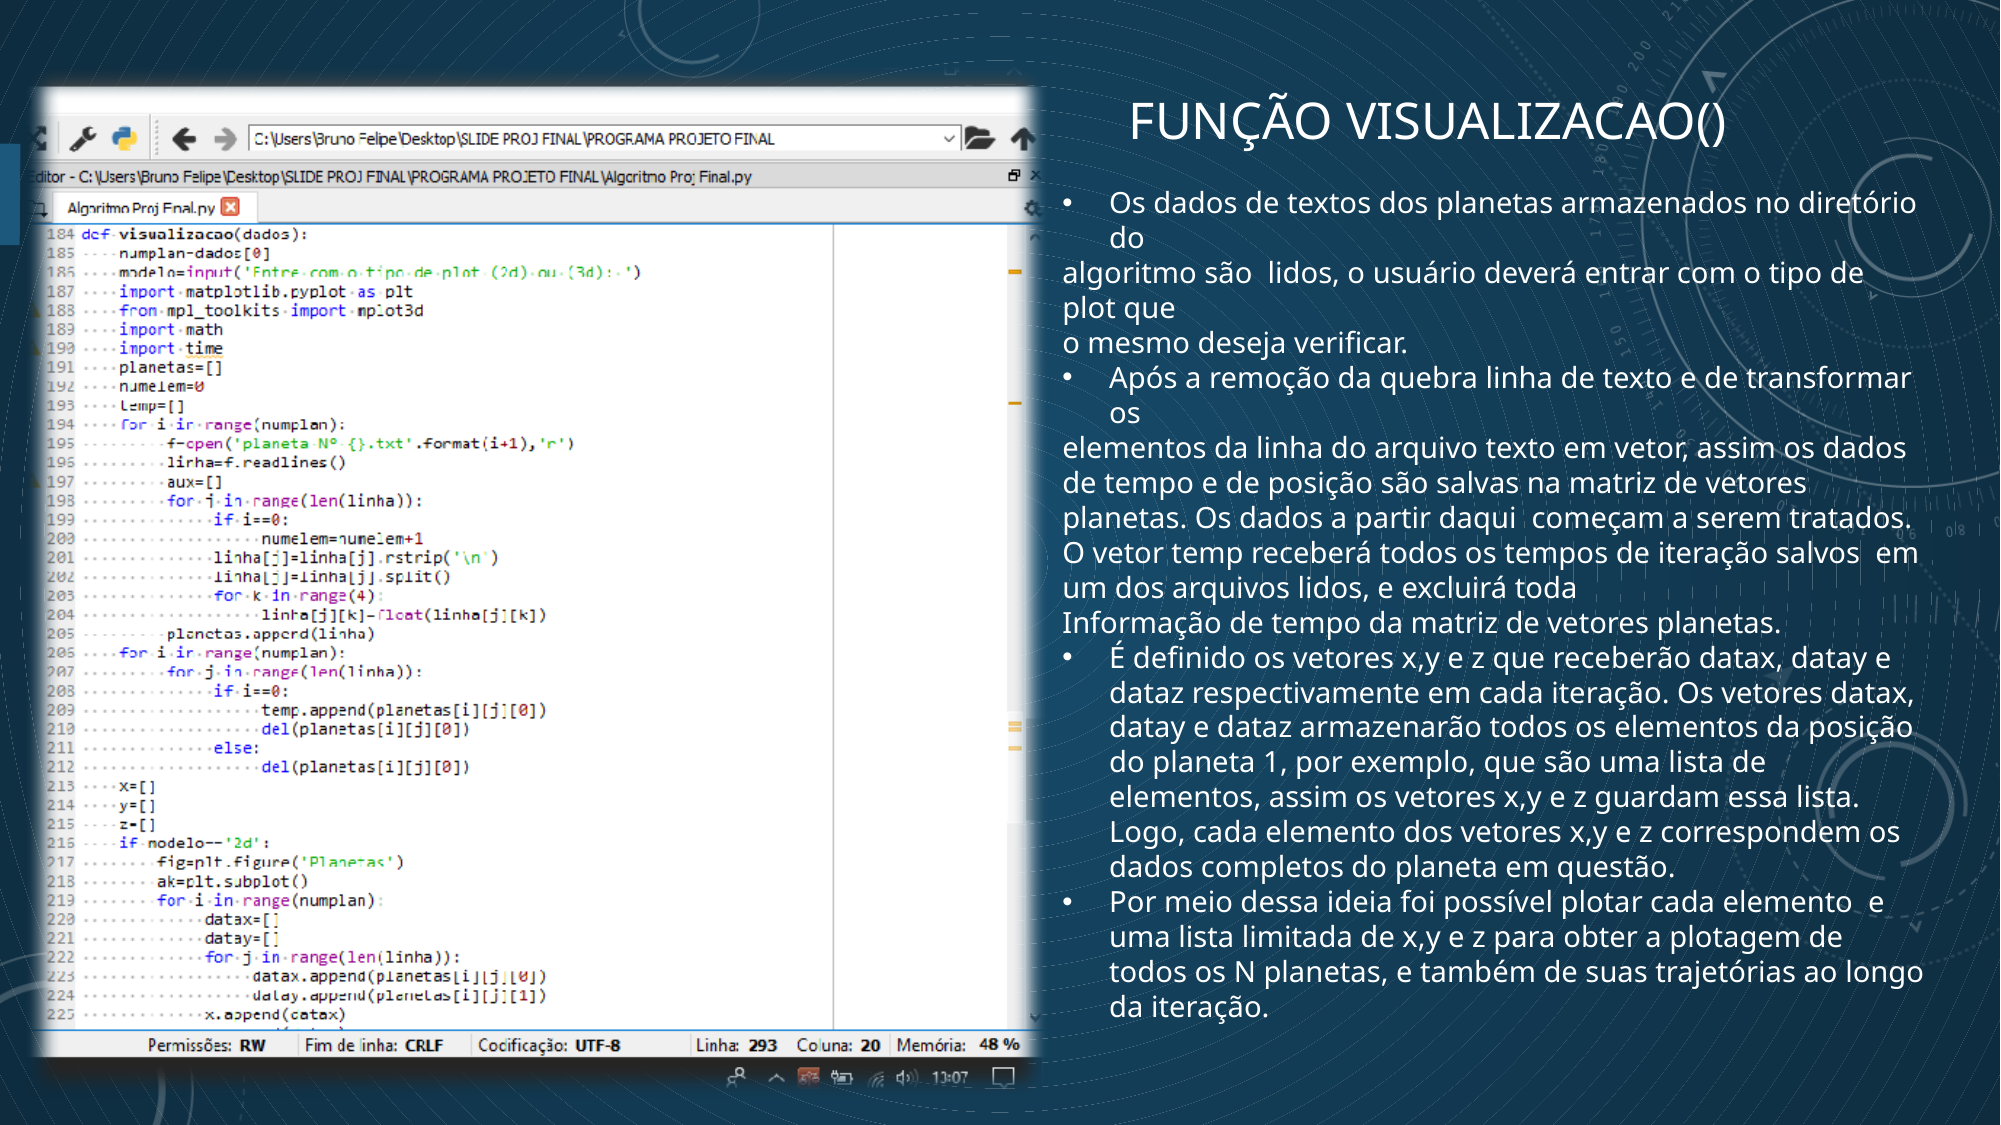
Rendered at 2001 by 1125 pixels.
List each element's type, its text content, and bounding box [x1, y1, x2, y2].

title Função visualizacao() [1113, 80, 1789, 158]
text_box Os dados de textos dos planetas armazenados no diretório do algoritmo são lidos, o usuário deverá entrar com o tipo de plot que o mesmo deseja verificar. Após a remoção da quebra linha de texto e de transformar os elementos da linha do arquivo texto em vetor, assim os dados de tempo e de posição são salvas na matriz de vetores planetas. Os dados a partir daqui começam a serem tratados. O vetor temp receberá todos os tempos de iteração salvos em um dos arquivos lidos, e excluirá toda Informação de tempo da matriz de vetores planetas. É definido os vetores x,y e z que receberão datax, datay e dataz respectivamente em cada iteração. Os vetores datax, datay e dataz armazenarão todos os elementos da posição do planeta 1, por exemplo, que são uma lista de elementos, assim os vetores x,y e z guardam essa lista. Logo, cada elemento dos vetores x,y e z correspondem os dados completos do planeta em questão. Por meio dessa ideia foi possível plotar cada elemento e uma lista limitada de x,y e z para obter a plotagem de todos os N planetas, e também de suas trajetórias ao longo da iteração. [1054, 177, 1940, 1031]
picture [0, 0, 2000, 1125]
